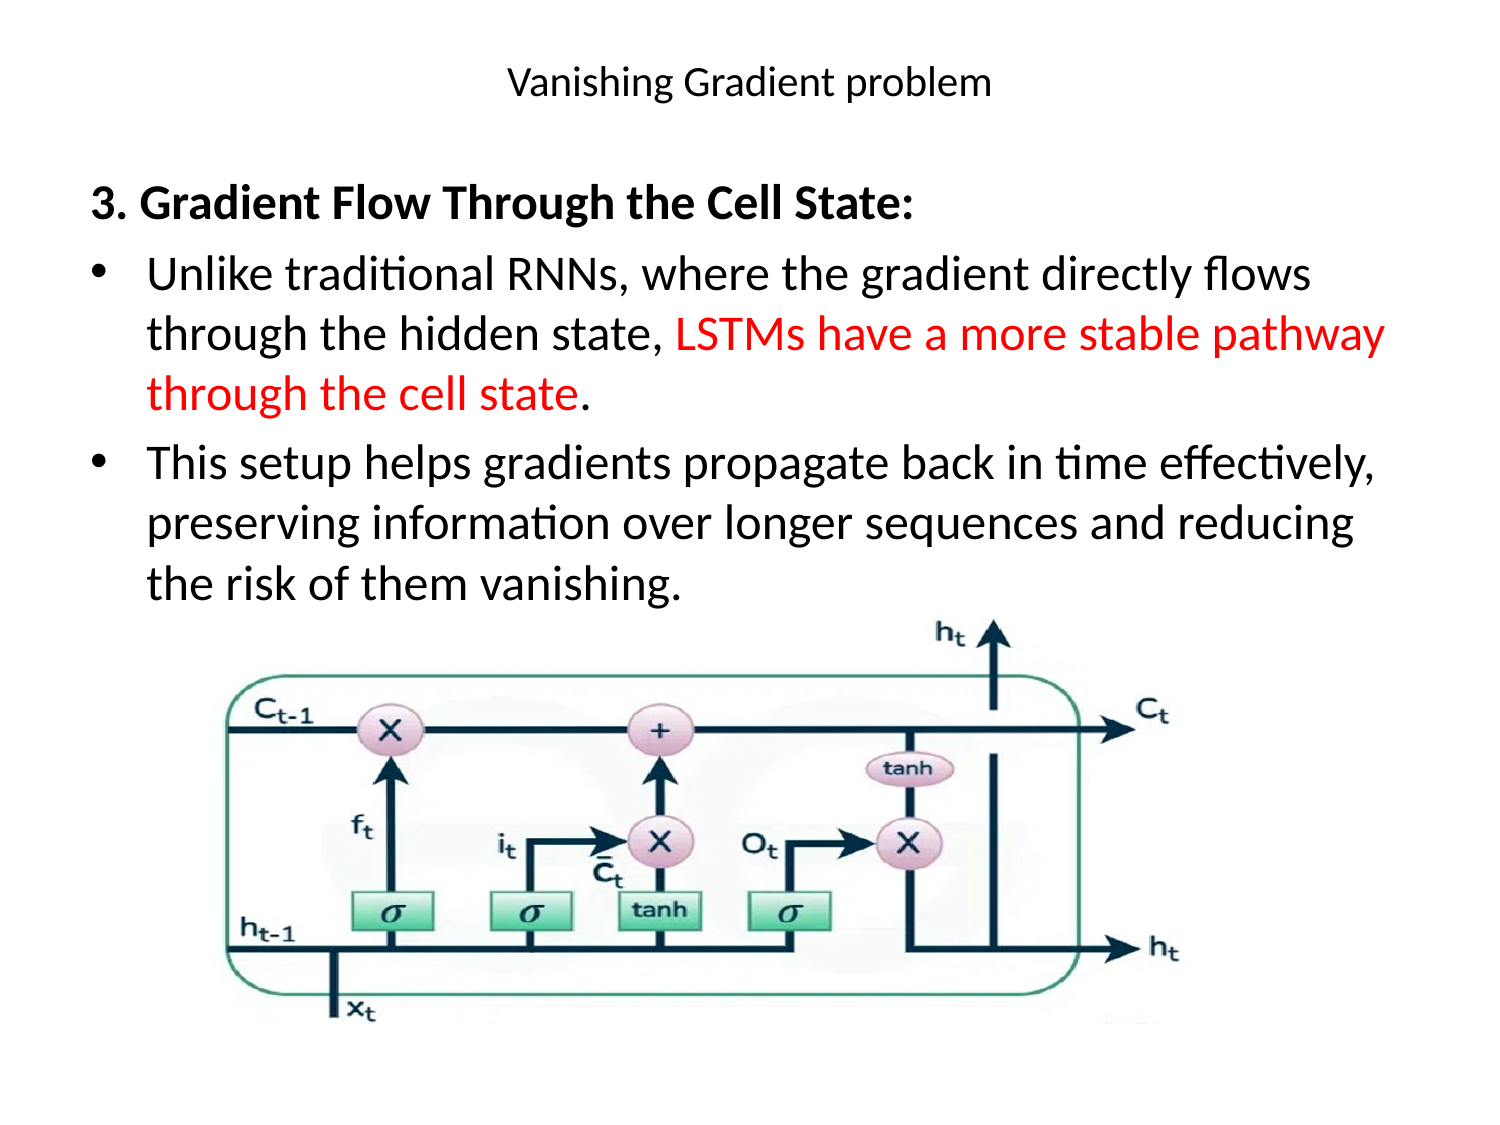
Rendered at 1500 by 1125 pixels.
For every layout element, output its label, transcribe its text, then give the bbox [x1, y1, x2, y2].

list 3. Gradient Flow Through the Cell State: Unlike traditional RNNs, where the gradient directly flows through the hidden state, LSTMs have a more stable pathway through the cell state. This setup helps gradients propagate back in time effectively, preserving information over longer sequences and reducing the risk of them vanishing. [75, 162, 1425, 625]
picture [187, 612, 1213, 1024]
title Vanishing Gradient problem [75, 45, 1425, 113]
